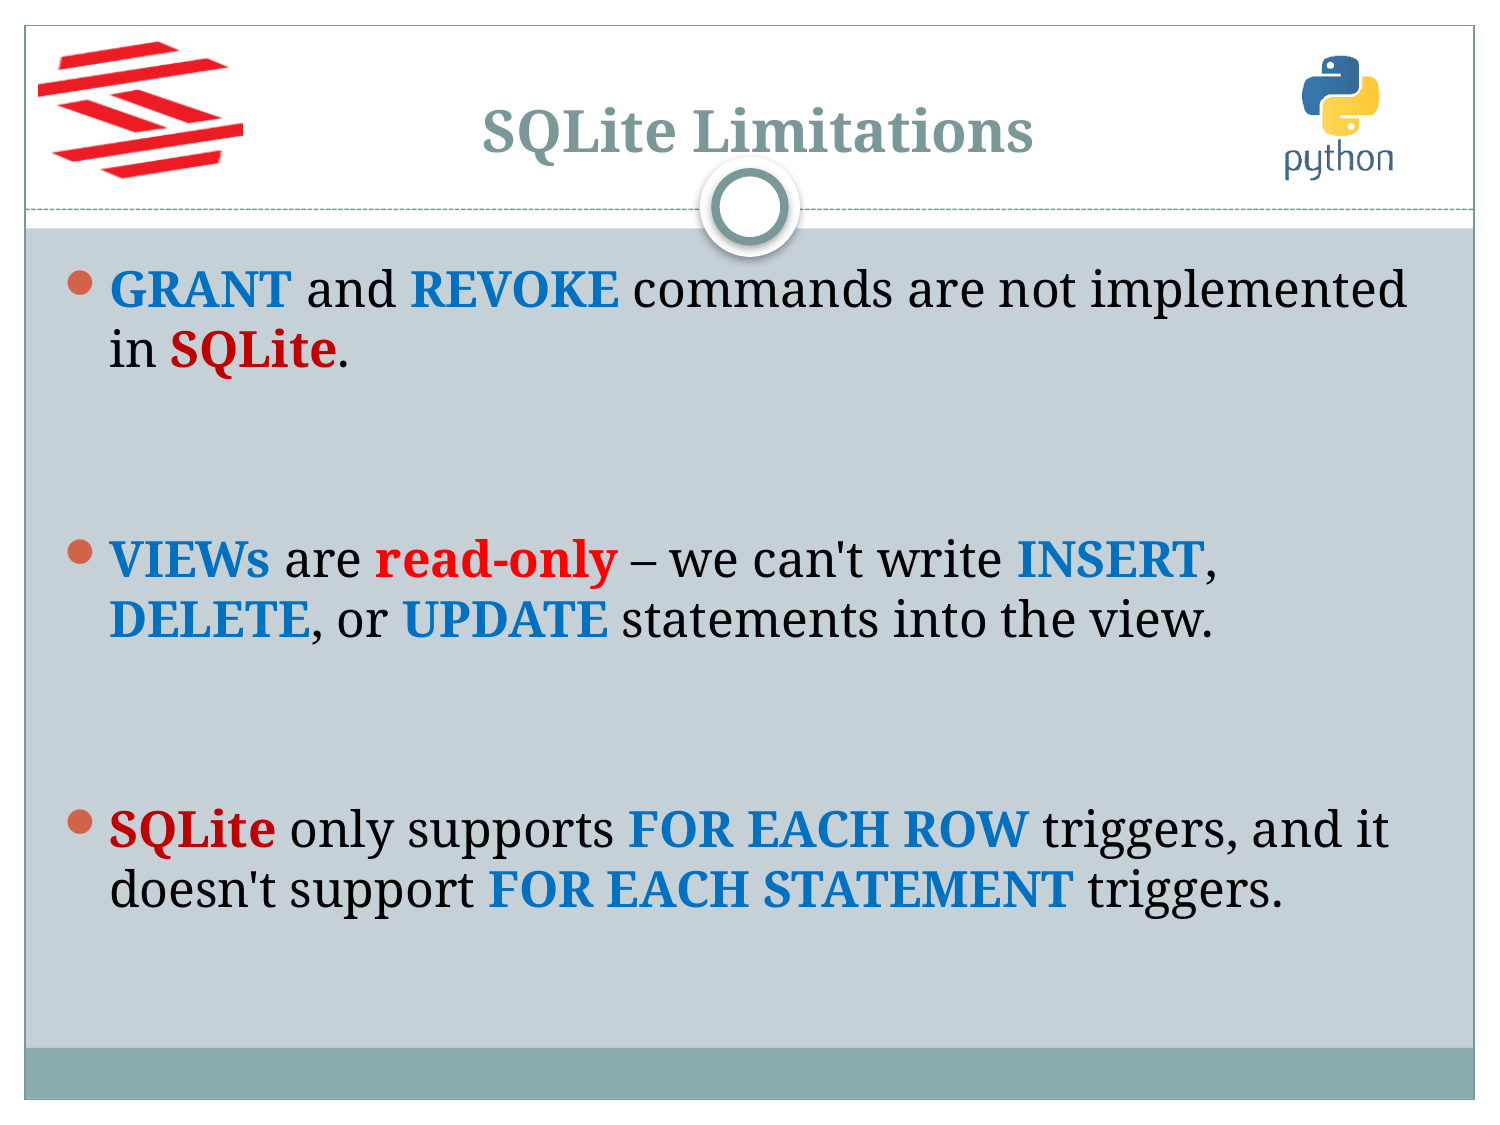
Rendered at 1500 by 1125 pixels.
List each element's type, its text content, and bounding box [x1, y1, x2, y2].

list GRANT and REVOKE commands are not implemented in SQLite. VIEWs are read-only – we can't write INSERT, DELETE, or UPDATE statements into the view. SQLite only supports FOR EACH ROW triggers, and it doesn't support FOR EACH STATEMENT triggers. [49, 250, 1445, 1047]
title SQLite Limitations [248, 46, 1459, 172]
picture [1206, 53, 1471, 186]
picture [37, 40, 243, 185]
